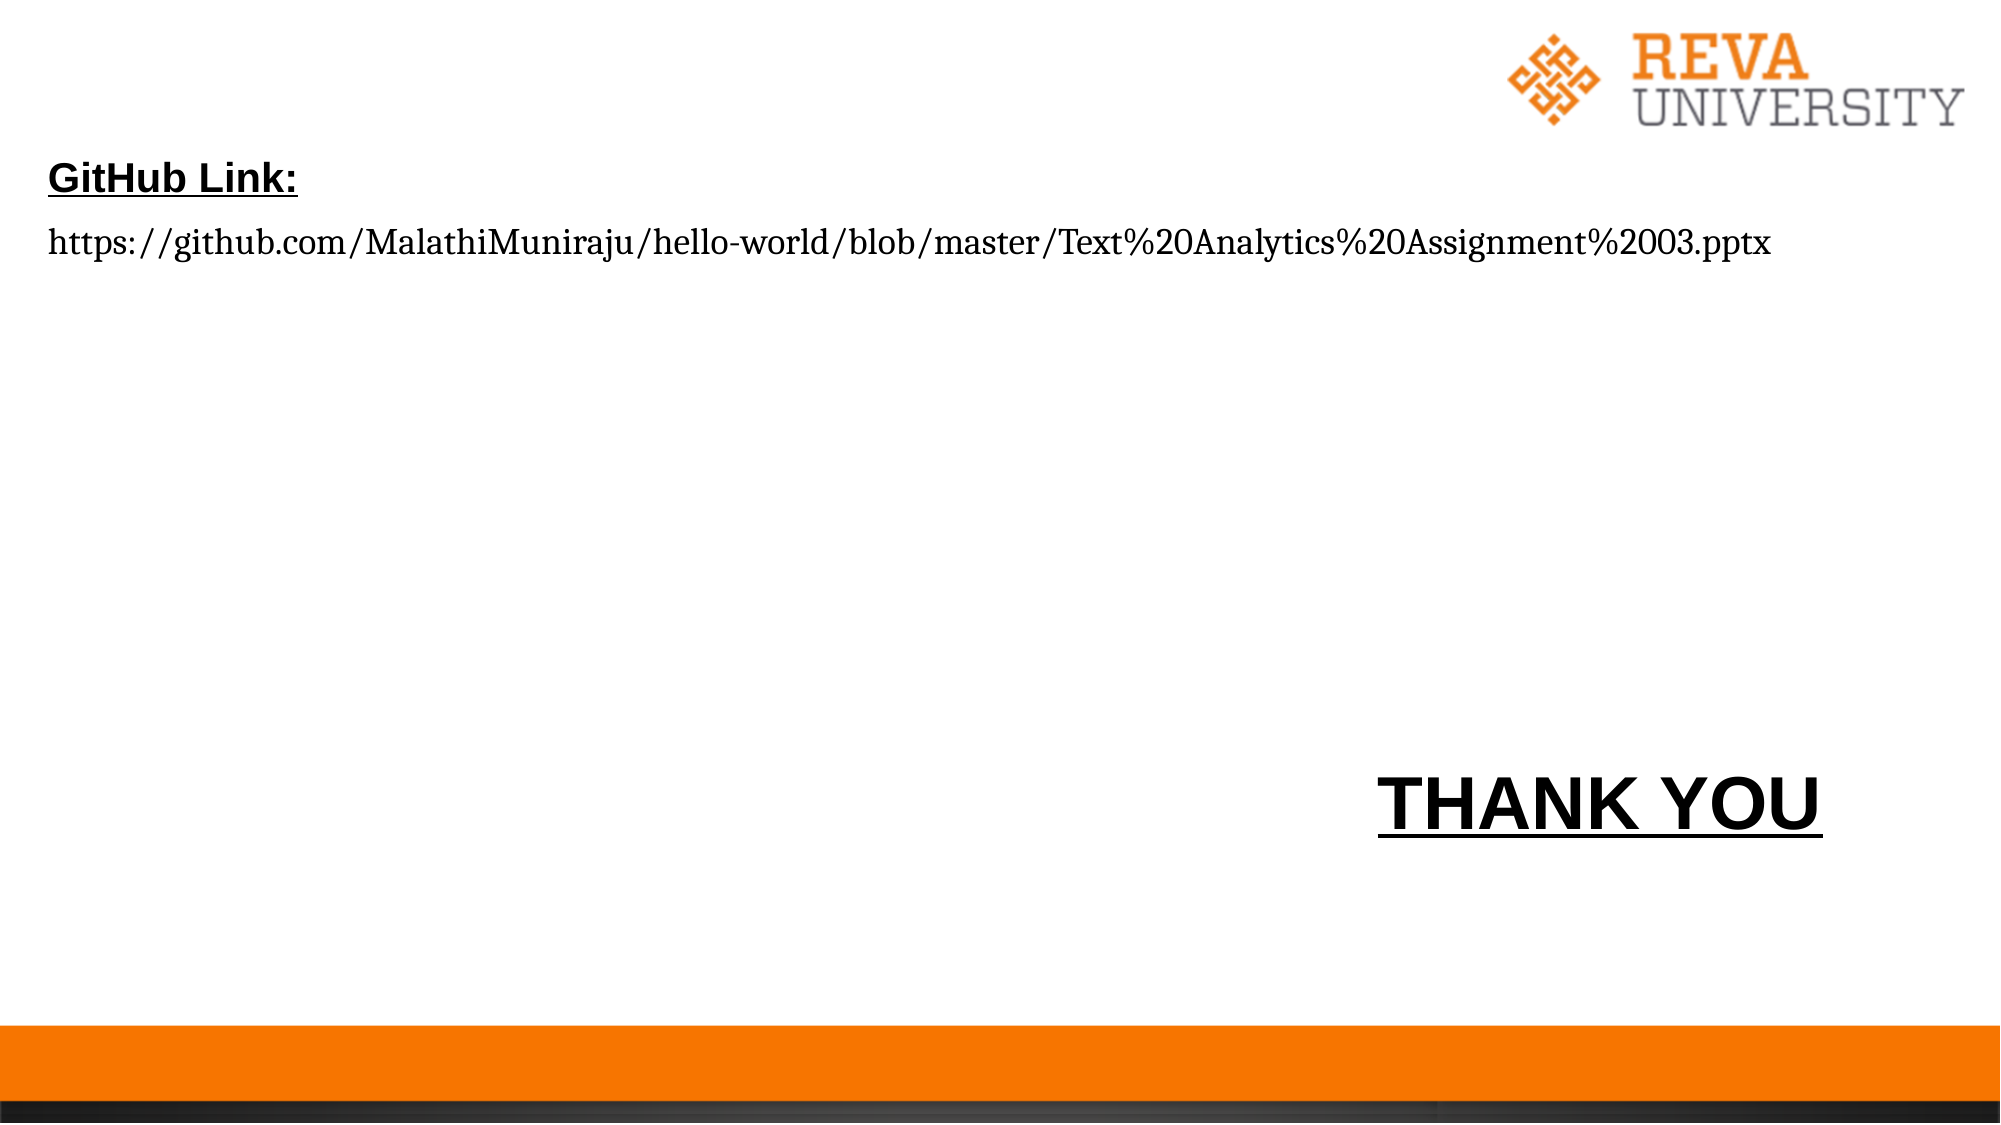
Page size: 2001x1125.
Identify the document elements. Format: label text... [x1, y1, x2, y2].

text_box THANK YOU [1362, 747, 1838, 852]
list GitHub Link: https://github.com/MalathiMuniraju/hello-world/blob/master/Text%20Analytics%20Assignment%2003.pptx [32, 149, 1968, 1014]
picture [1507, 15, 1988, 144]
picture [0, 1013, 2000, 1123]
